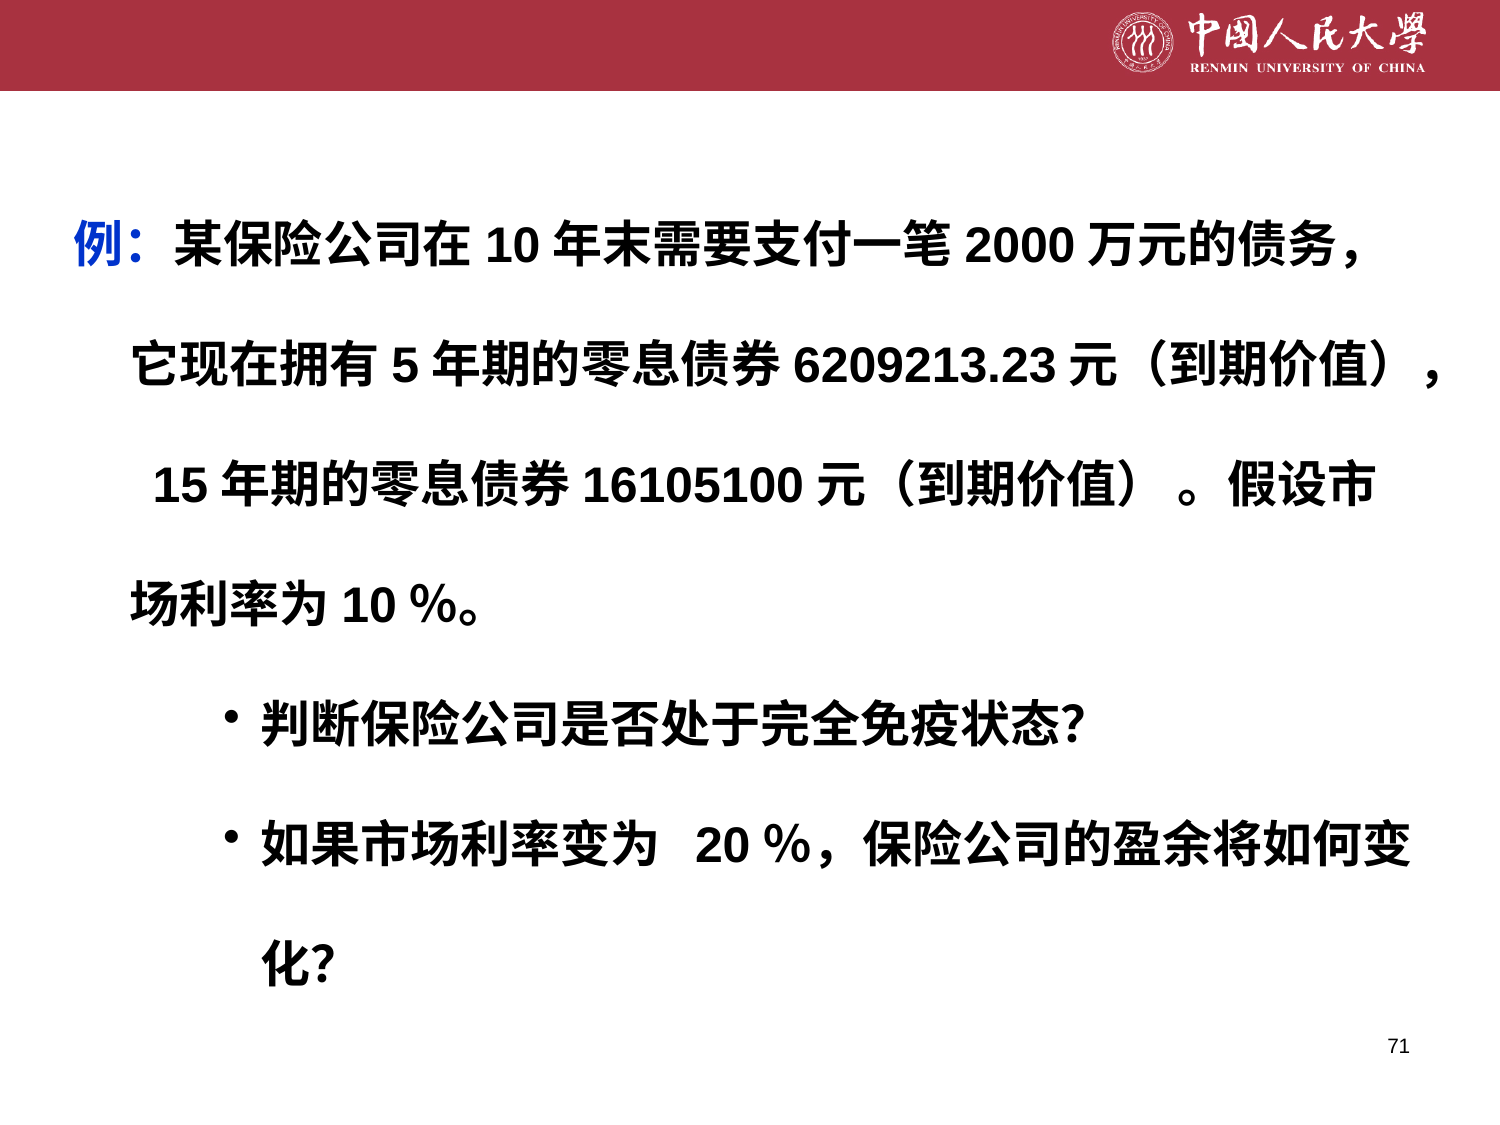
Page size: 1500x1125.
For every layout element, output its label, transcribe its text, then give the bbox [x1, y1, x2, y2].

list 例：某保险公司在10年末需要支付一笔2000万元的债务， 它现在拥有5年期的零息债券6209213.23元（到期价值）， 15年期的零息债券16105100元（到期价值） 。假设市场利率为10％。 判断保险公司是否处于完全免疫状态？ 如果市场利率变为 20％，保险公司的盈余将如何变化？ [58, 145, 1442, 530]
text_box 71 [1074, 1024, 1425, 1100]
list 例：某保险公司在10年末需要支付一笔2000万元的债务， 它现在拥有5年期的零息债券6209213.23元（到期价值）， 15年期的零息债券16105100元（到期价值） 。假设市场利率为10％。 判断保险公司是否处于完全免疫状态？ 如果市场利率变为 20％，保险公司的盈余将如何变化？ [58, 531, 1442, 916]
picture [0, 0, 1500, 91]
